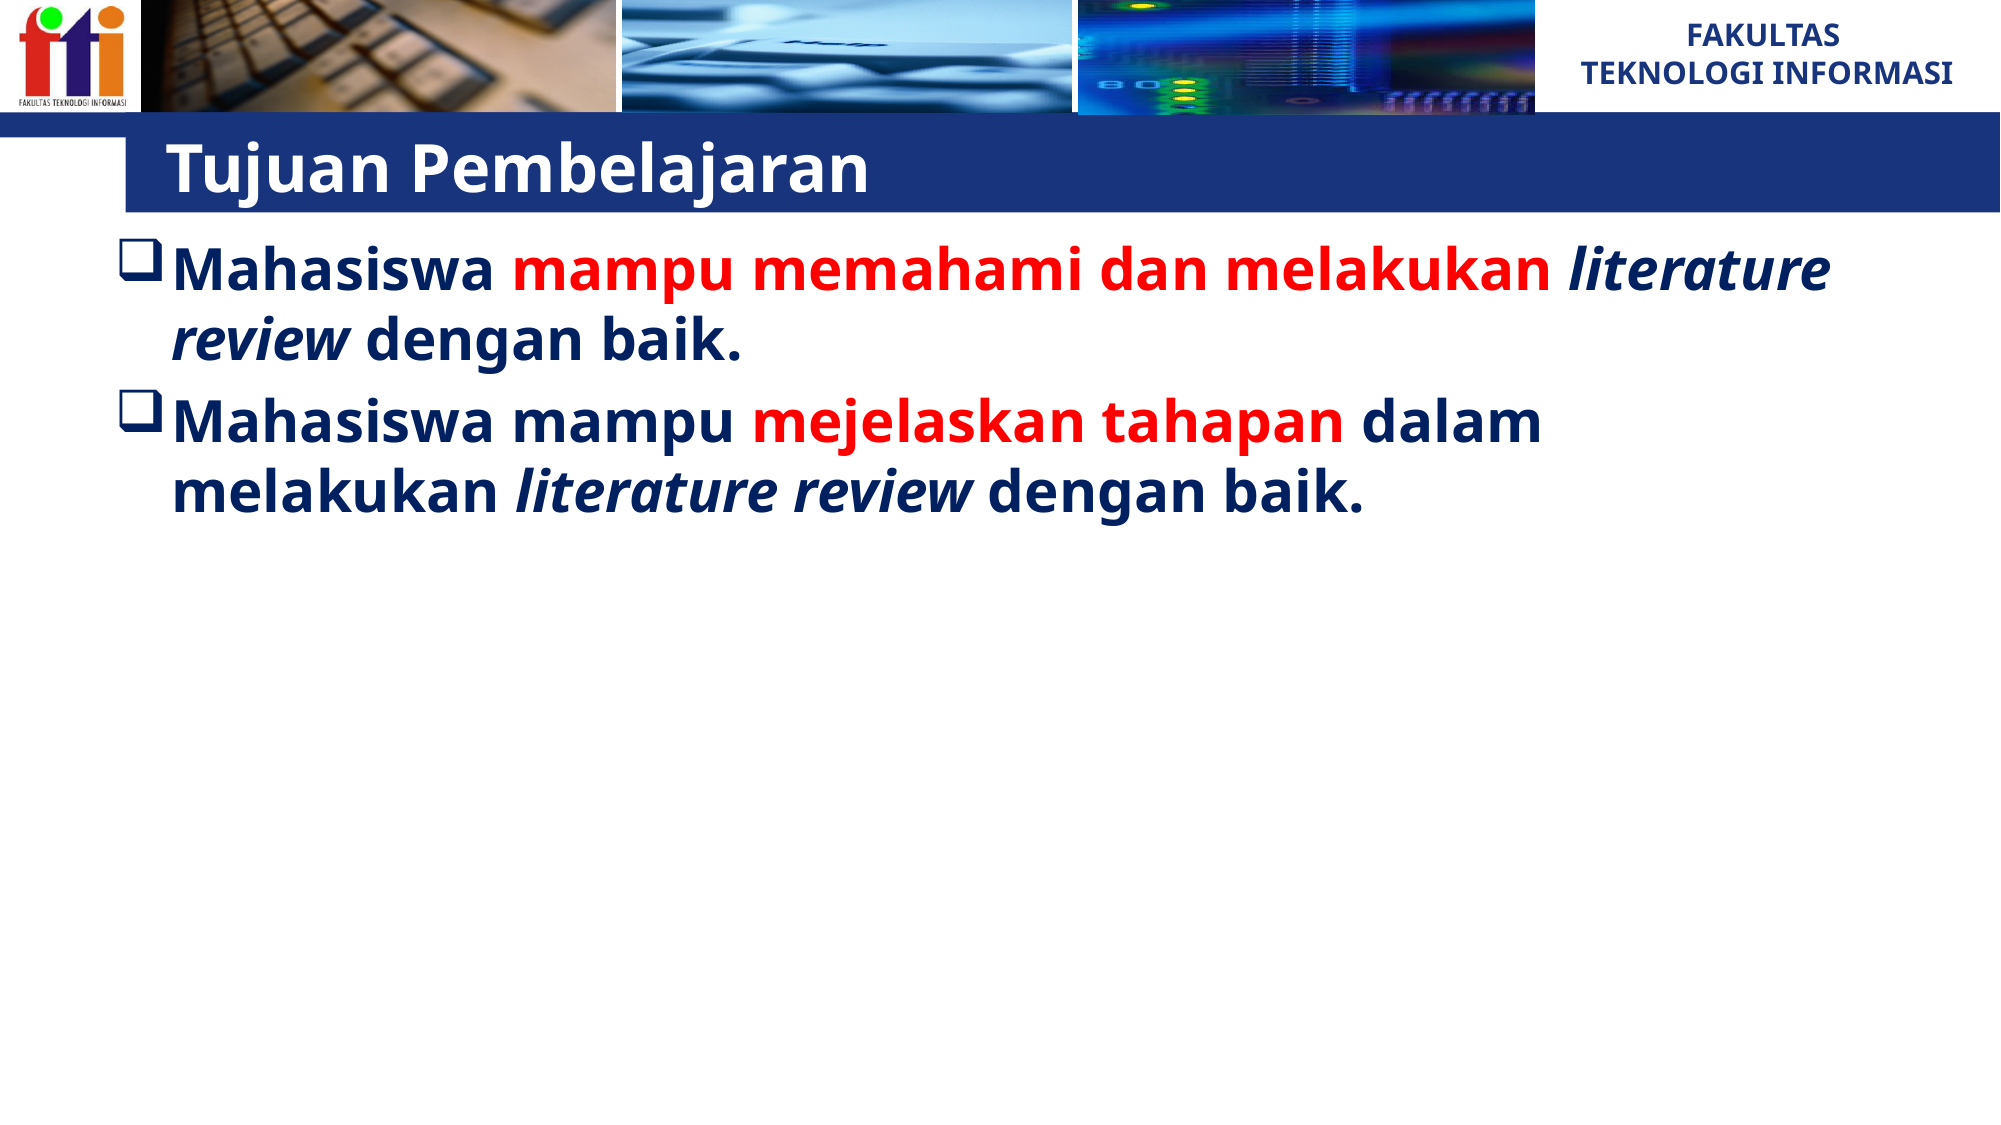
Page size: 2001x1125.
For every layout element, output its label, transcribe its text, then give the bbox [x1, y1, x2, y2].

picture [1078, 0, 1535, 115]
title Tujuan Pembelajaran [149, 119, 1934, 213]
list Mahasiswa mampu memahami dan melakukan literature review dengan baik. Mahasiswa mampu mejelaskan tahapan dalam melakukan literature review dengan baik. [99, 224, 1901, 1038]
picture [141, 0, 616, 112]
picture [622, 0, 1072, 113]
picture [19, 6, 126, 106]
